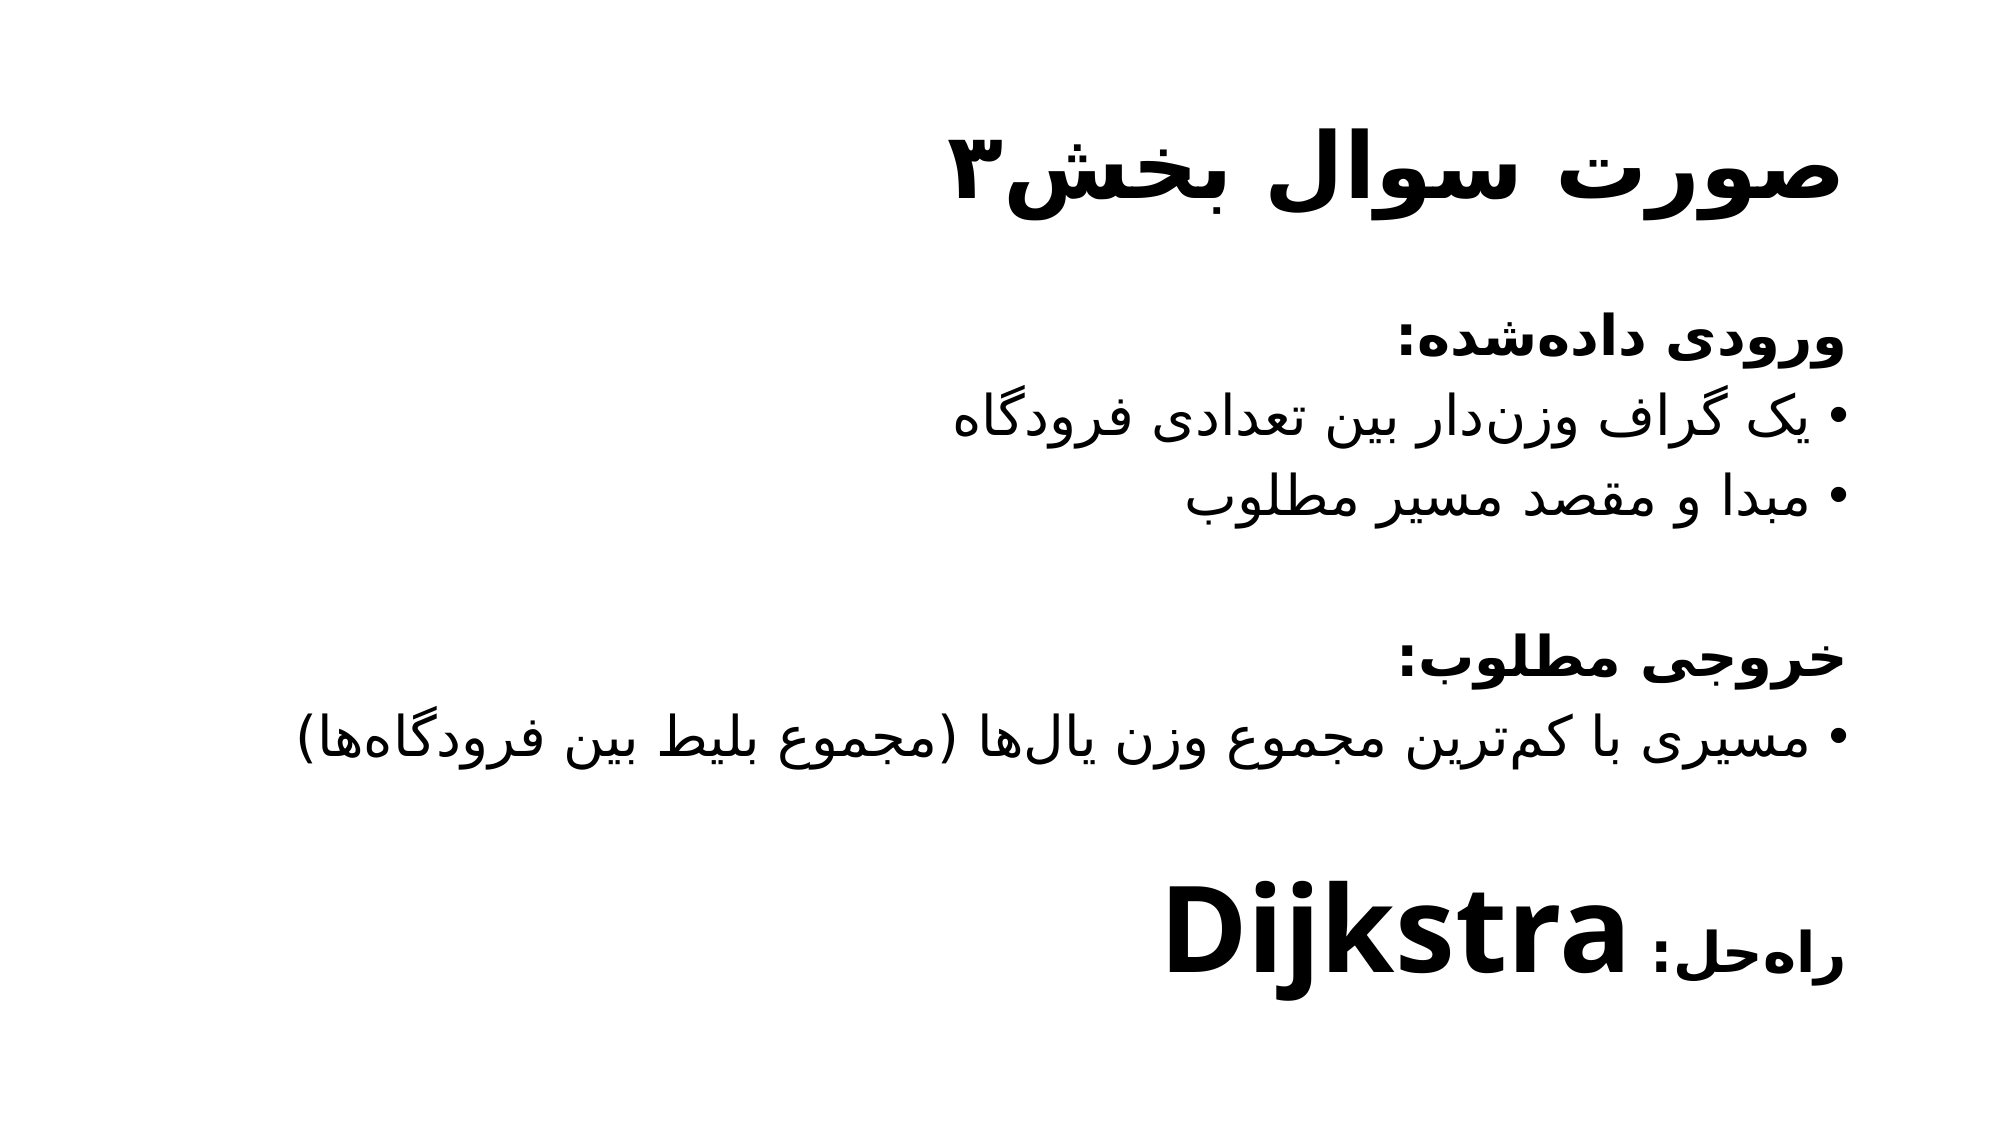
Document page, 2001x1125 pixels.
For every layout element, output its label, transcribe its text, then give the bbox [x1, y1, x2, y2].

list ورودی داده‌شده: یک گراف وزن‌دار بین تعدادی فرودگاه مبدا و مقصد مسیر مطلوب خروجی مطلوب: مسیری با کم‌ترین مجموع وزن یال‌ها (مجموع بلیط بین‌ فرودگاه‌ها) راه‌حل: Dijkstra [137, 299, 1863, 1014]
title صورت سوال بخش۳ [137, 59, 1863, 278]
